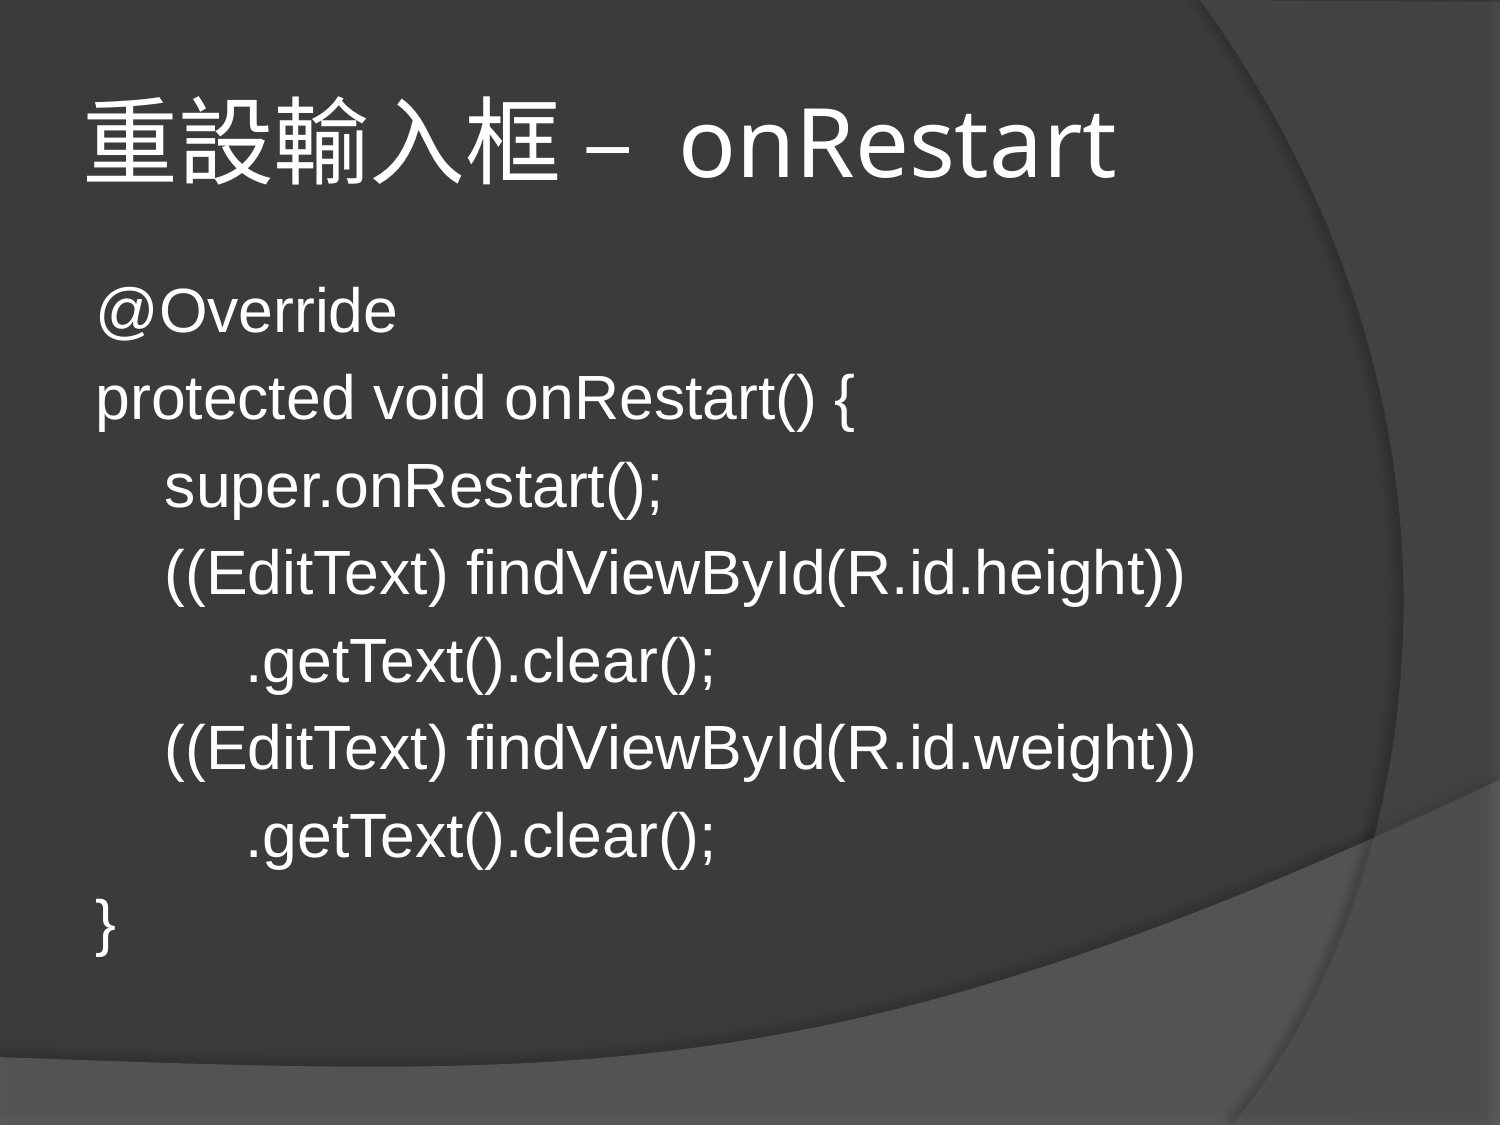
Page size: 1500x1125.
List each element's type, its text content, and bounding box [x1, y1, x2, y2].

title 重設輸入框 – onRestart [75, 45, 1300, 233]
list @Override protected void onRestart() { super.onRestart(); ((EditText) findViewById(R.id.height)) .getText().clear(); ((EditText) findViewById(R.id.weight)) .getText().clear(); } [75, 262, 1300, 1005]
